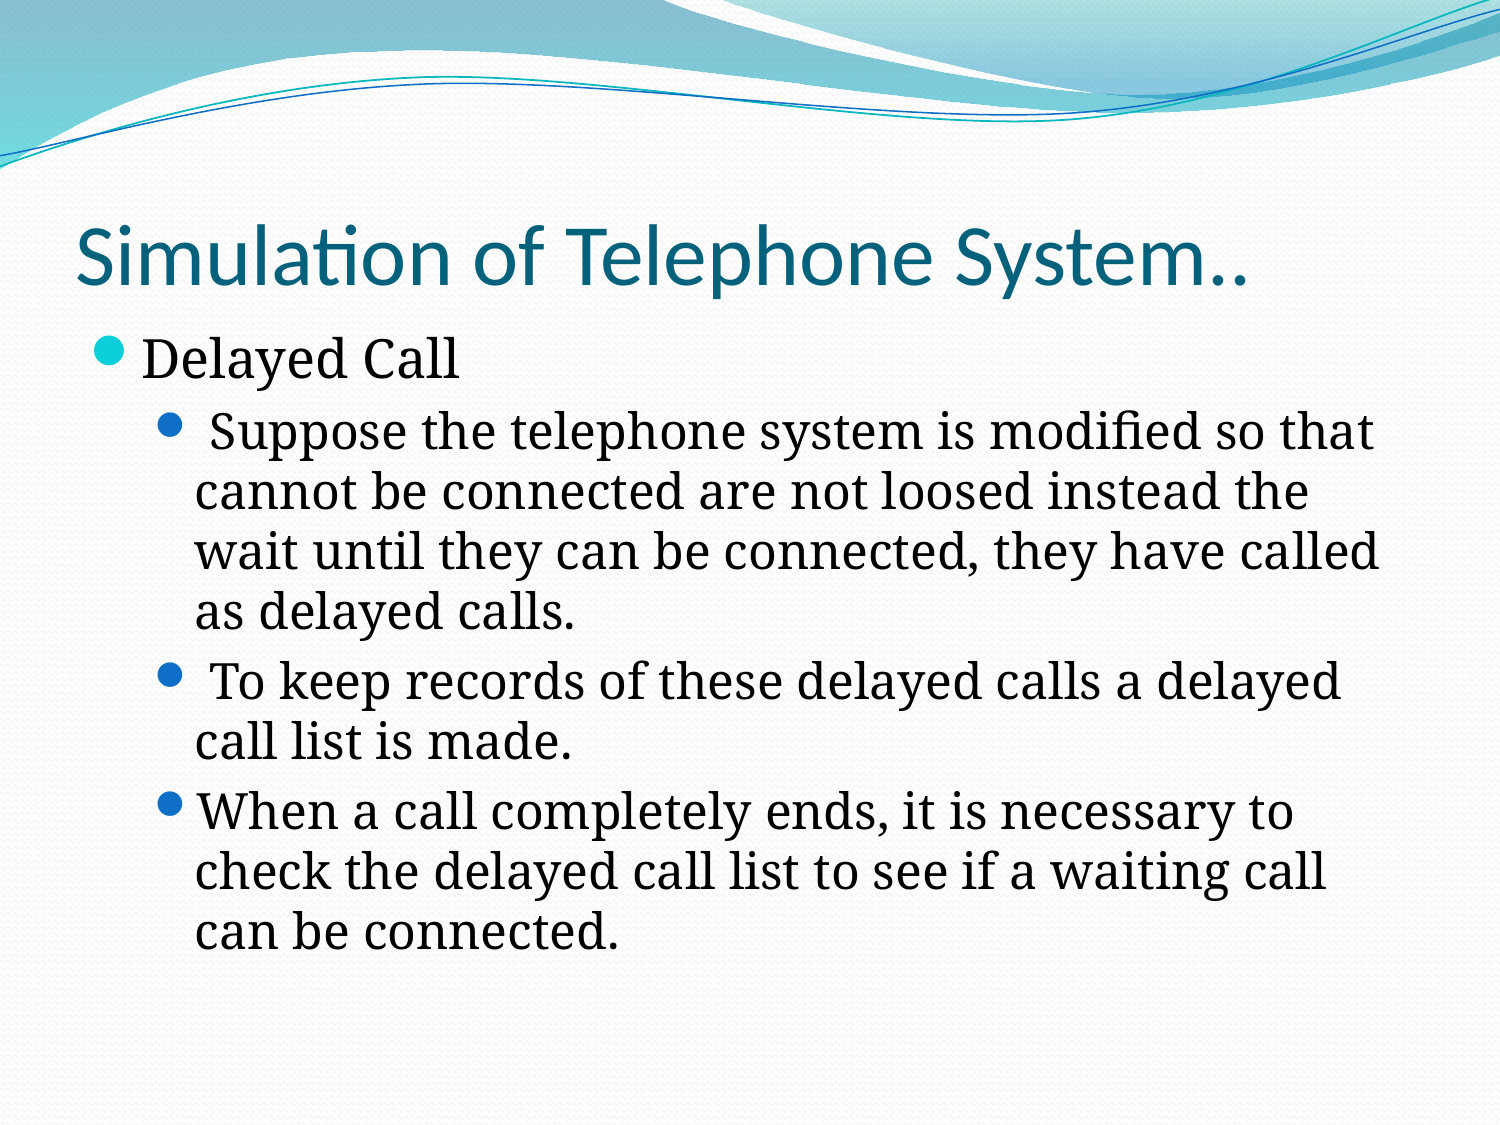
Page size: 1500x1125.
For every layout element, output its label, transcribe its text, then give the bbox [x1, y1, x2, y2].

title Simulation of Telephone System.. [75, 115, 1425, 303]
list Delayed Call Suppose the telephone system is modified so that cannot be connected are not loosed instead the wait until they can be connected, they have called as delayed calls. To keep records of these delayed calls a delayed call list is made. When a call completely ends, it is necessary to check the delayed call list to see if a waiting call can be connected. [75, 317, 1425, 1038]
